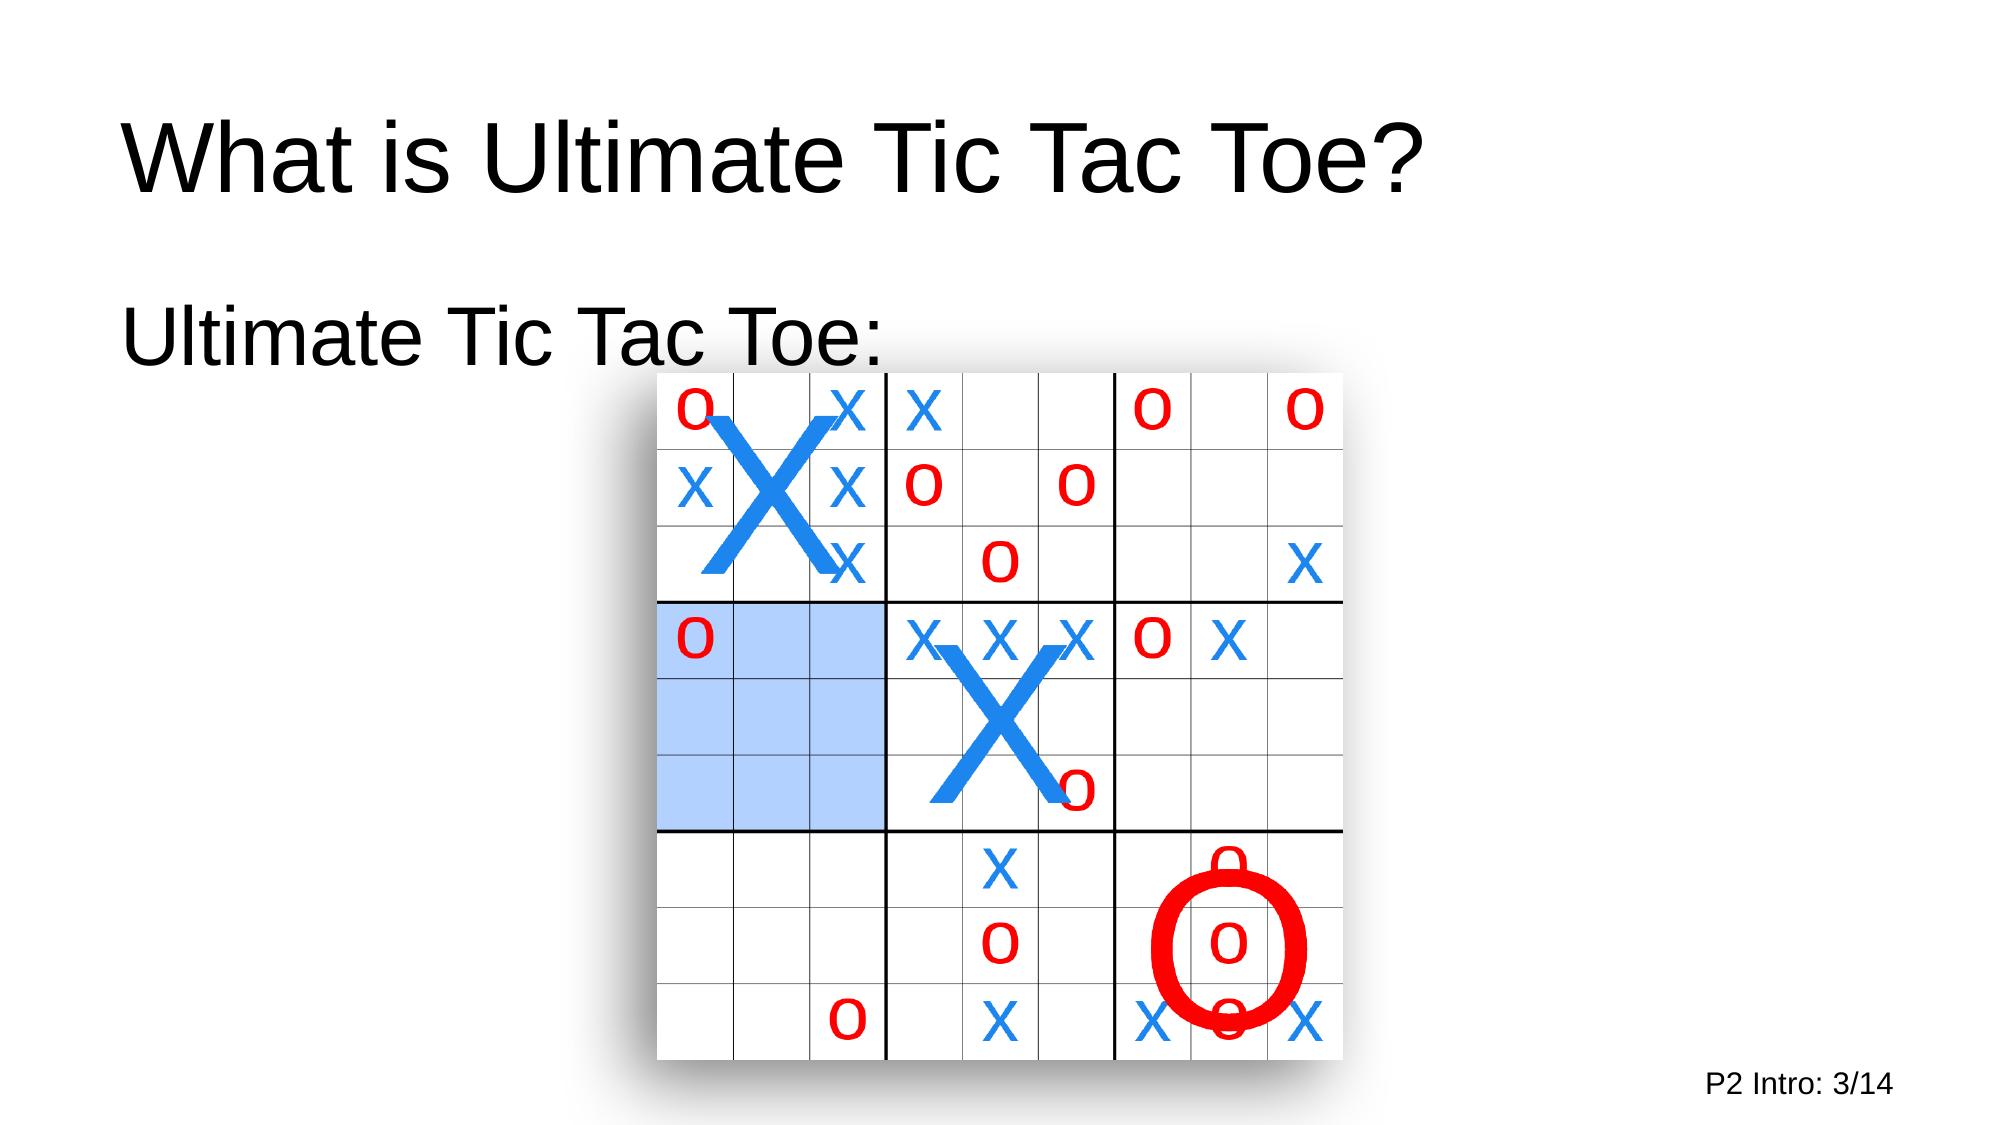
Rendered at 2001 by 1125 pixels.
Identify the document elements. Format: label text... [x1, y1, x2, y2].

title What is Ultimate Tic Tac Toe? [99, 45, 1900, 233]
list Ultimate Tic Tac Toe: [99, 262, 1900, 1078]
slide_number P2 Intro: ‹#›/14 [1685, 1038, 1992, 1125]
picture [656, 373, 1344, 1060]
